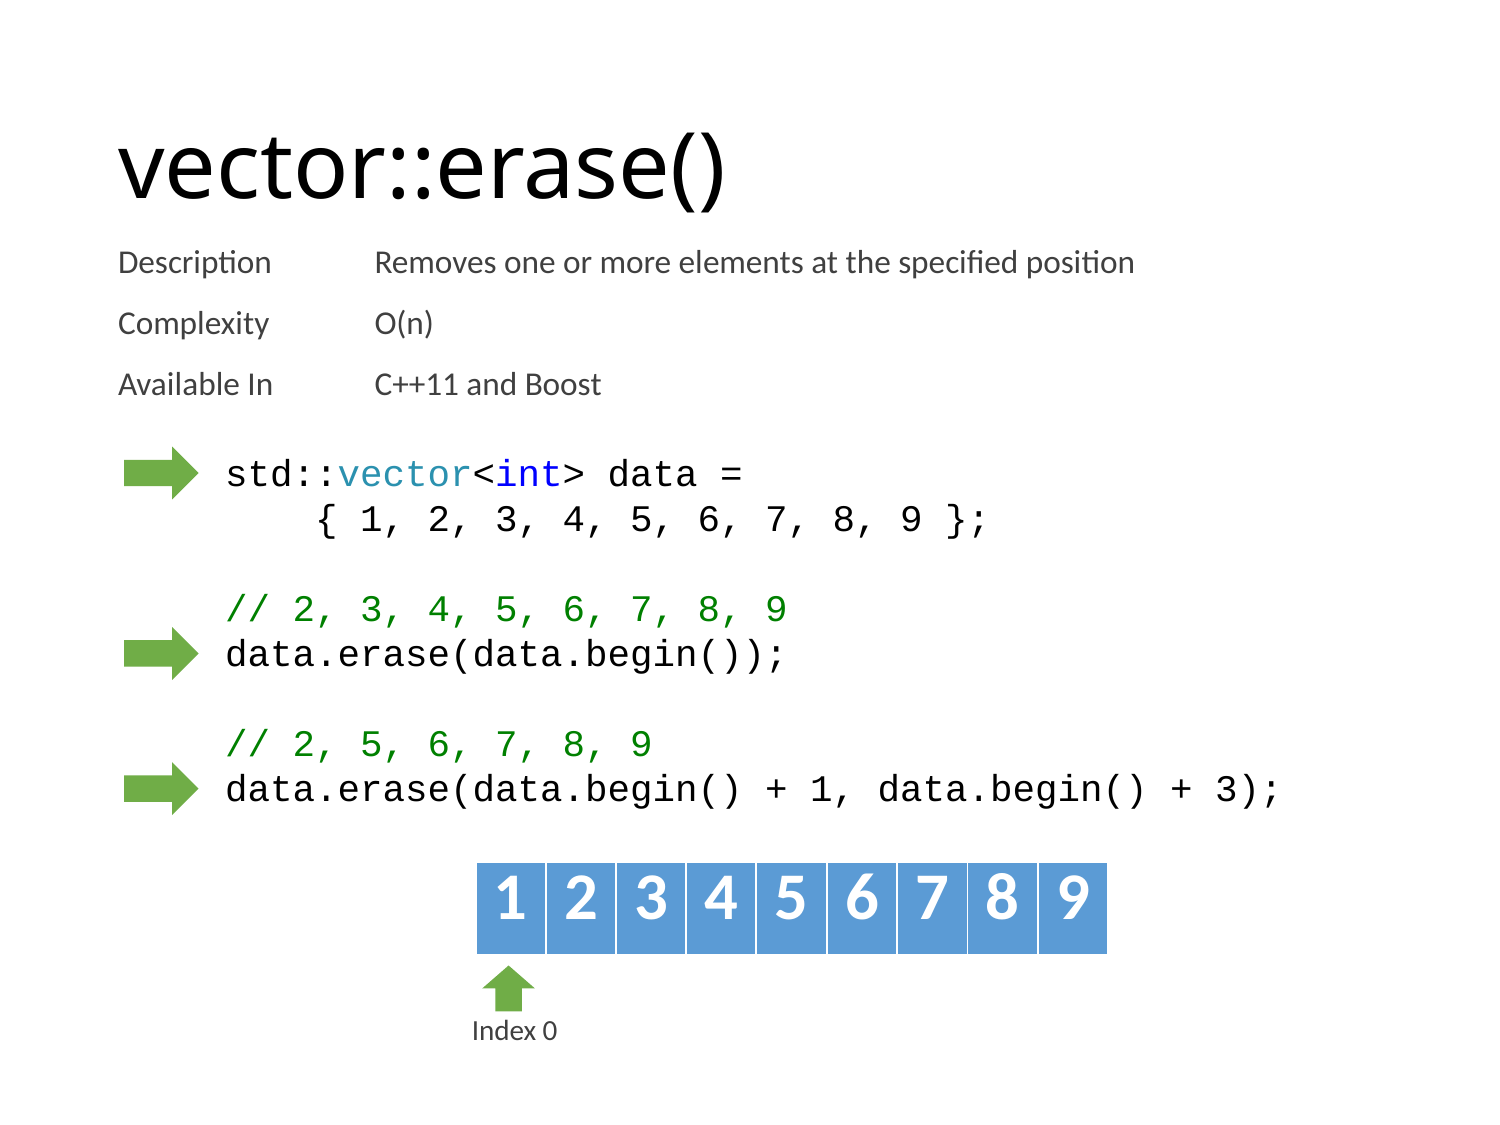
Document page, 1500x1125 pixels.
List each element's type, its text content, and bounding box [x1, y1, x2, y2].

table_cell Complexity [103, 302, 360, 363]
table_header 9 [1039, 863, 1107, 954]
text_box [123, 759, 201, 818]
table_header Description [103, 241, 360, 302]
text_box [123, 444, 201, 502]
table_header 8 [968, 863, 1037, 954]
text_box std::vector<int> data = { 1, 2, 3, 4, 5, 6, 7, 8, 9 }; // 2, 3, 4, 5, 6, 7, 8, 9 data.erase(data.begin()); // 2, 5, 6, 7, 8, 9 data.erase(data.begin() + 1, data.begin() + 3); [225, 449, 1288, 810]
text_box [123, 624, 201, 683]
table_header 1 [477, 863, 545, 954]
text_box [479, 964, 538, 1013]
table_header 4 [687, 863, 755, 954]
table_header Removes one or more elements at the specified position [360, 241, 1337, 302]
text_box Index 0 [457, 1003, 580, 1054]
table_cell C++11 and Boost [360, 363, 1337, 424]
title vector::erase() [103, 59, 1397, 278]
table_header 2 [547, 863, 615, 954]
table_cell Available In [103, 363, 360, 424]
table_header 5 [757, 863, 826, 954]
table_header 6 [828, 863, 896, 954]
table_header 7 [898, 863, 967, 954]
table_cell O(n) [360, 302, 1337, 363]
table_header 3 [617, 863, 685, 954]
